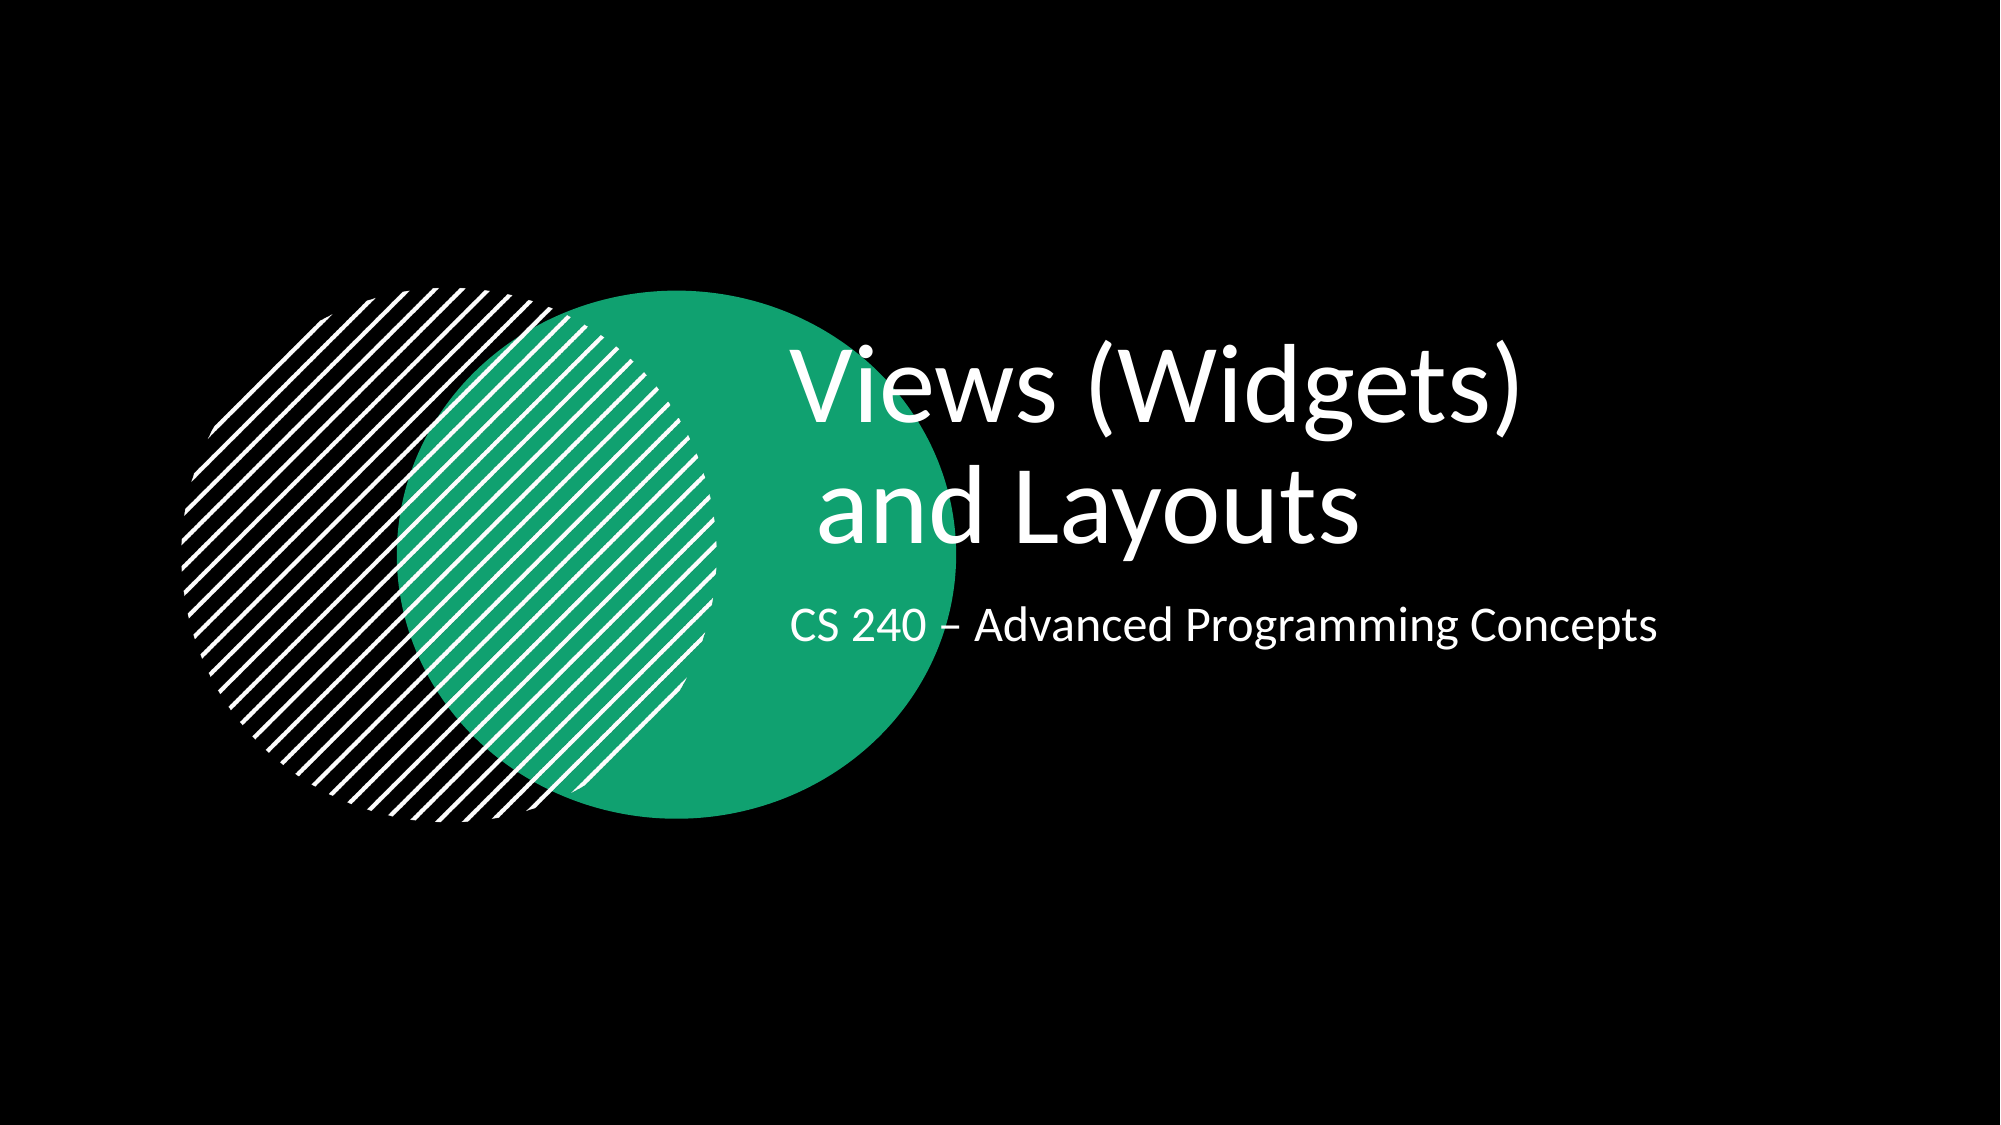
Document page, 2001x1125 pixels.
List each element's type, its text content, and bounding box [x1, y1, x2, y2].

title Views (Widgets) and Layouts [774, 184, 1763, 576]
subtitle CS 240 – Advanced Programming Concepts [774, 590, 1750, 863]
picture [93, 198, 807, 911]
